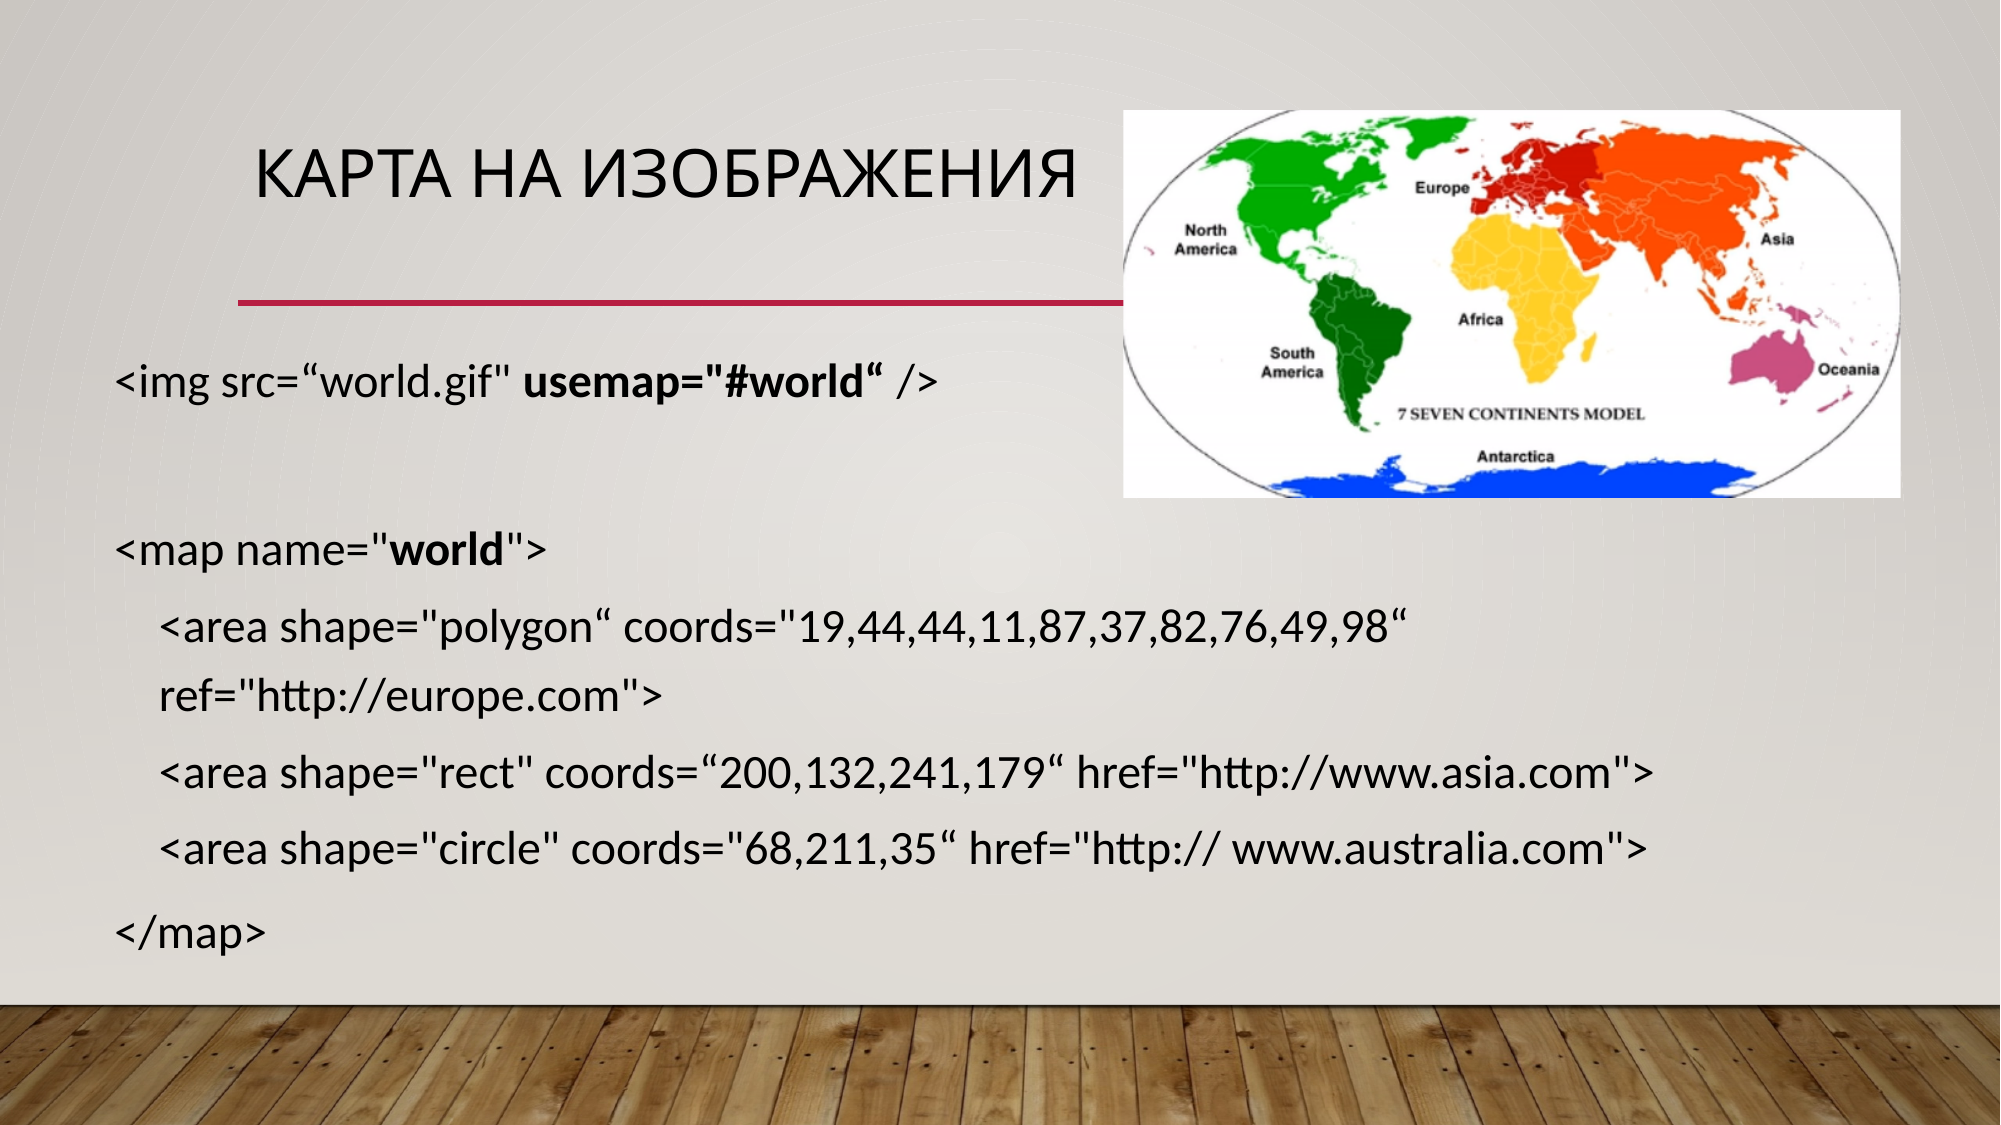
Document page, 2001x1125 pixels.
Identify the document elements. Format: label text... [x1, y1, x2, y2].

title Карта на изображения [238, 131, 1123, 305]
list <img src=“world.gif" usemap="#world“ /> <map name="world"> <area shape="polygon“ coords="19,44,44,11,87,37,82,76,49,98“ ref="http://europe.com"> <area shape="rect" coords=“200,132,241,179“ href="http://www.asia.com"> <area shape="circle" coords="68,211,35“ href="http:// www.australia.com"> </map> [99, 330, 1885, 969]
picture [1123, 109, 1901, 499]
picture [0, 1005, 2000, 1125]
